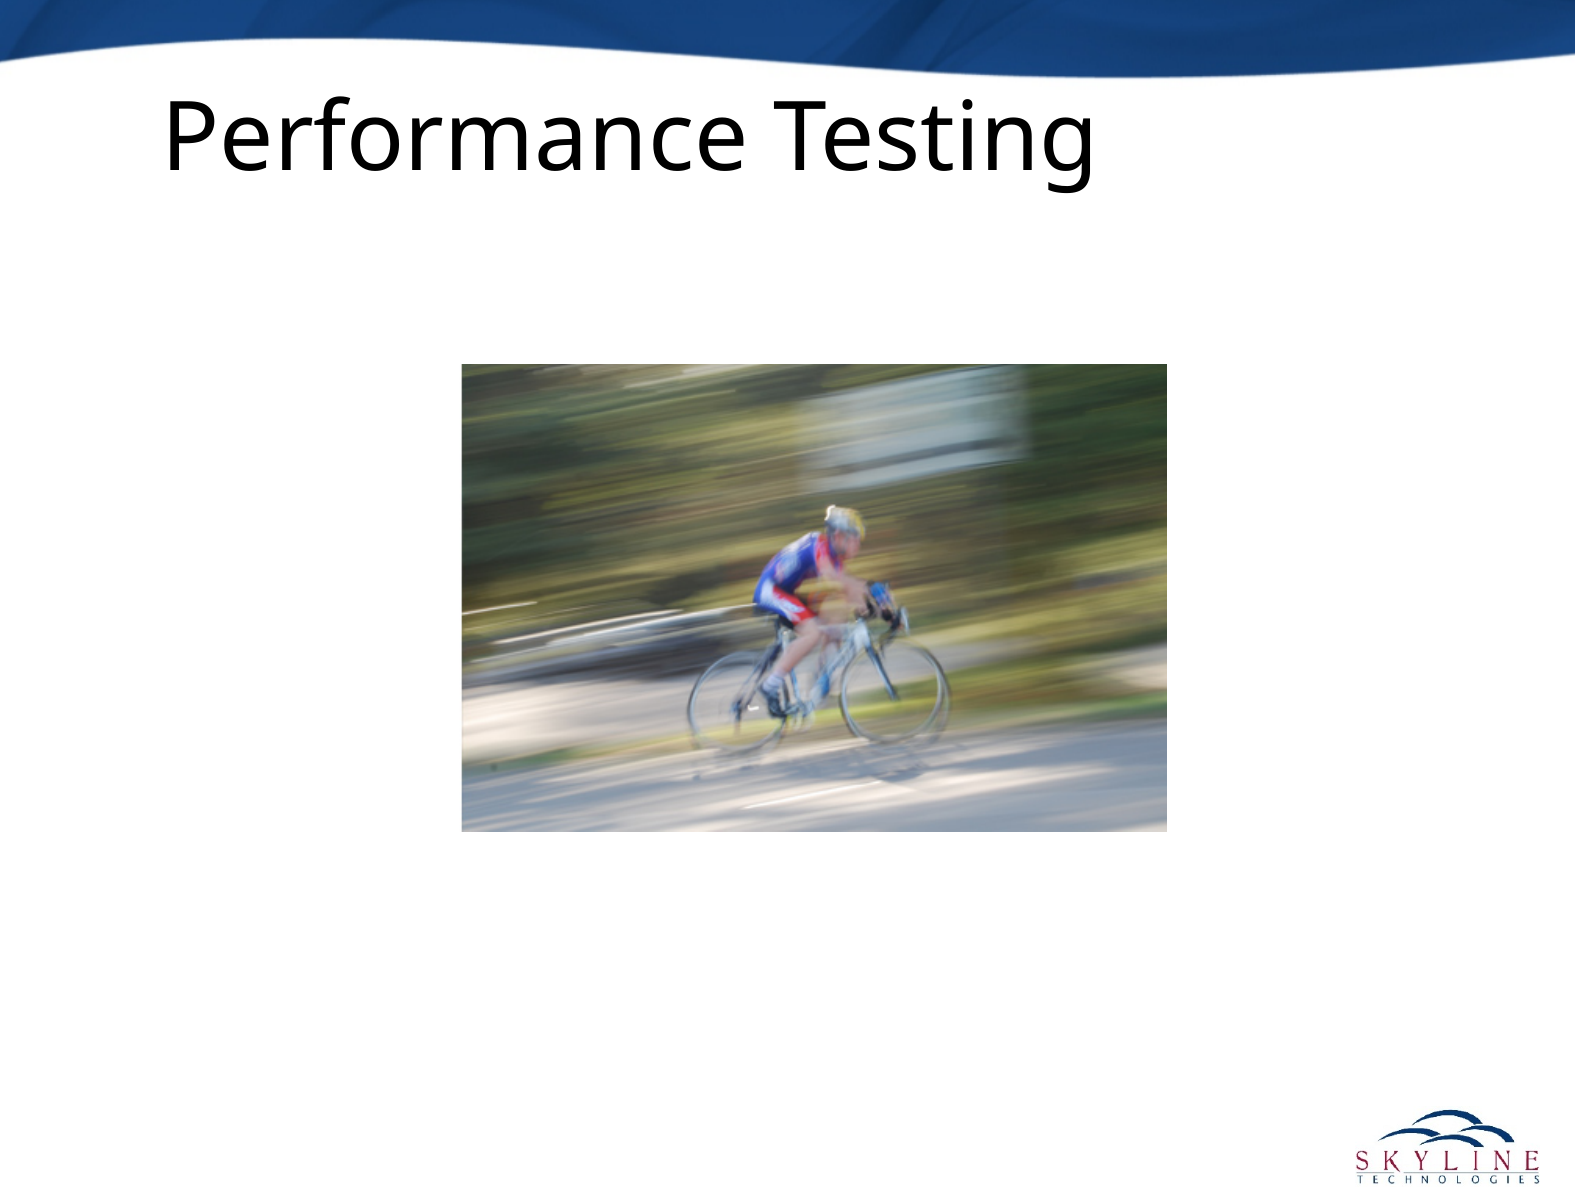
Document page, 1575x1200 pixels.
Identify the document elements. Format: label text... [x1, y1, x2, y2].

picture [448, 364, 1167, 832]
text_box [147, 243, 1468, 1026]
title Performance Testing [146, 62, 1356, 217]
picture [0, 0, 1575, 92]
picture [1355, 1106, 1540, 1187]
